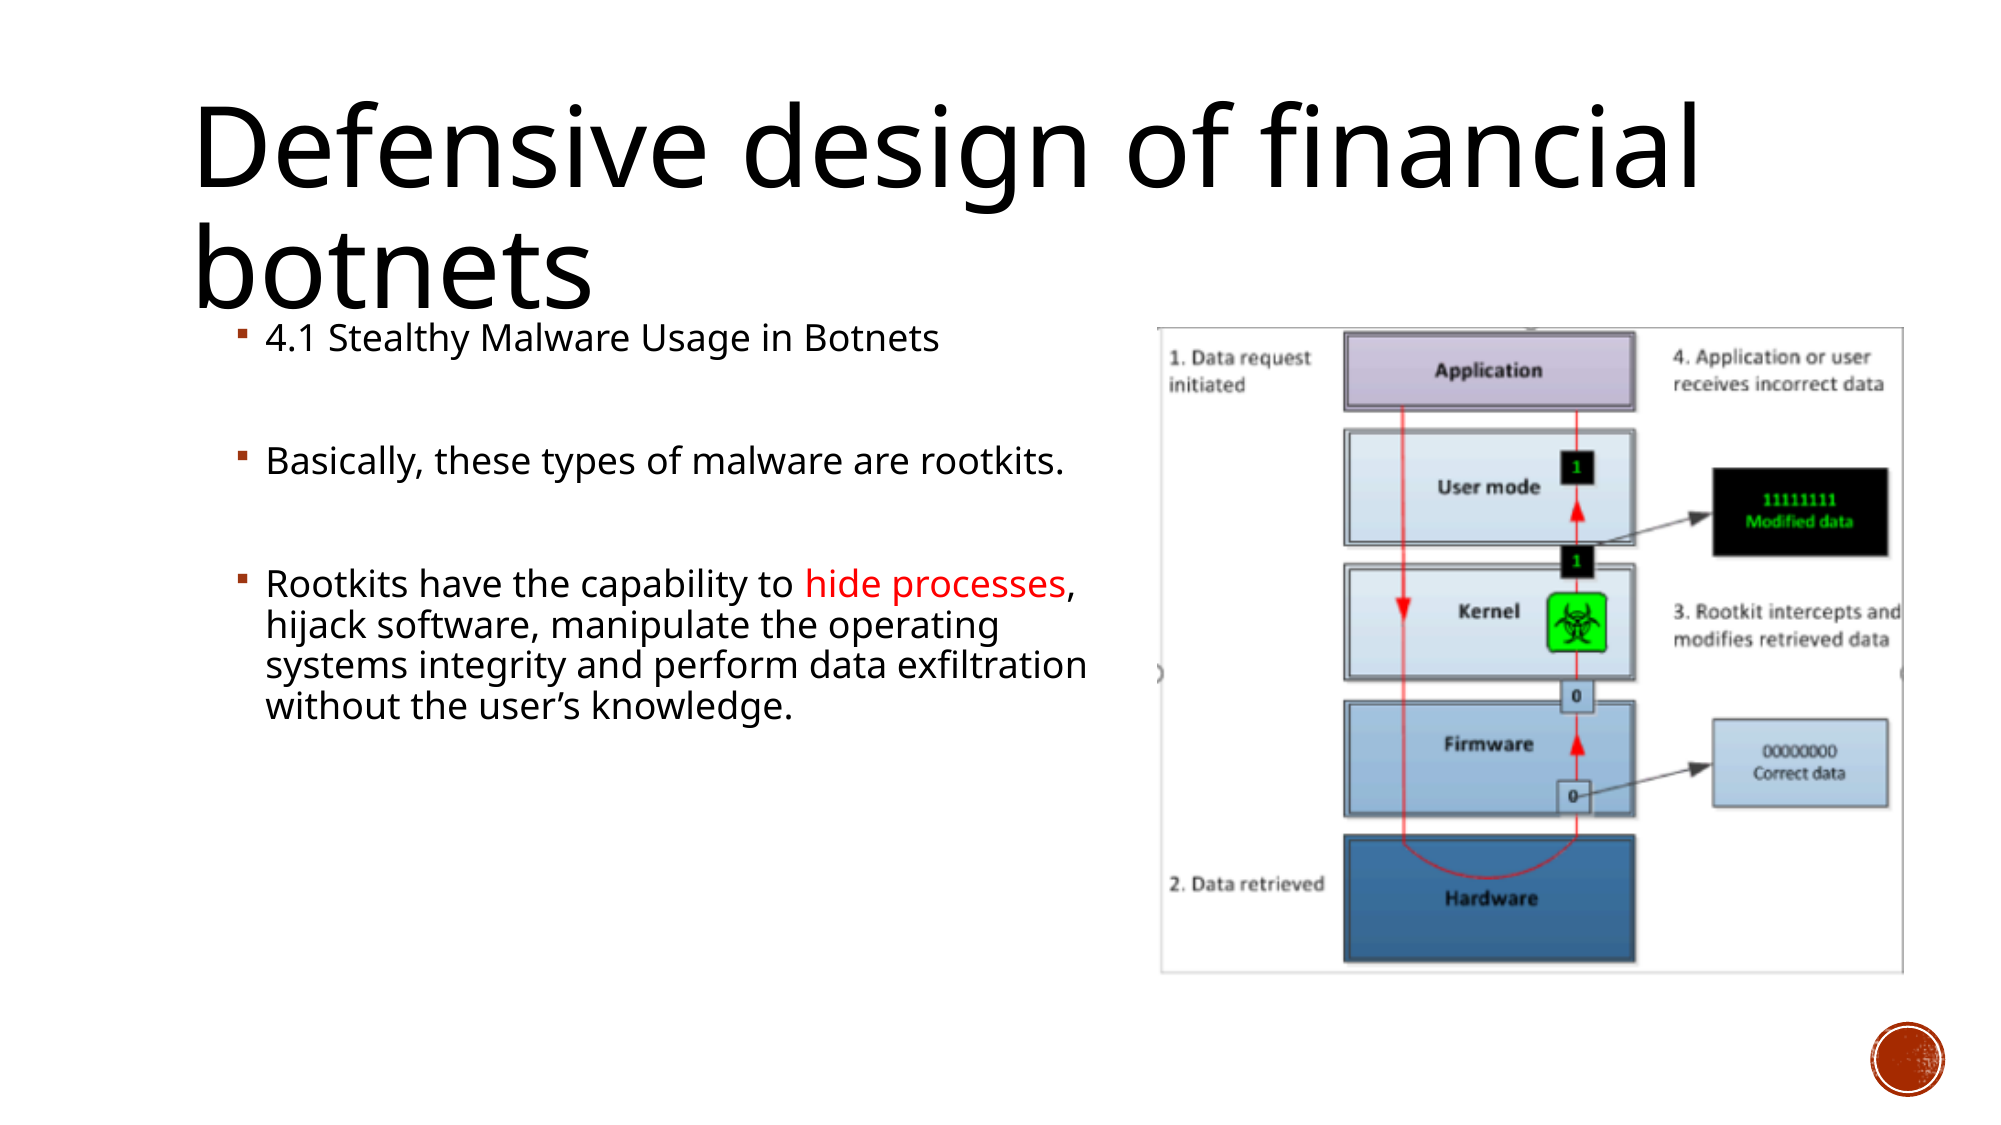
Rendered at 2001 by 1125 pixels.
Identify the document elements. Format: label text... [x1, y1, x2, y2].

picture [1157, 327, 1904, 977]
list 4.1 Stealthy Malware Usage in Botnets Basically, these types of malware are rootkits. Rootkits have the capability to hide processes, hijack software, manipulate the operating systems integrity and perform data exfiltration without the user’s knowledge. [175, 312, 1146, 977]
title Defensive design of financial botnets [175, 79, 1826, 344]
